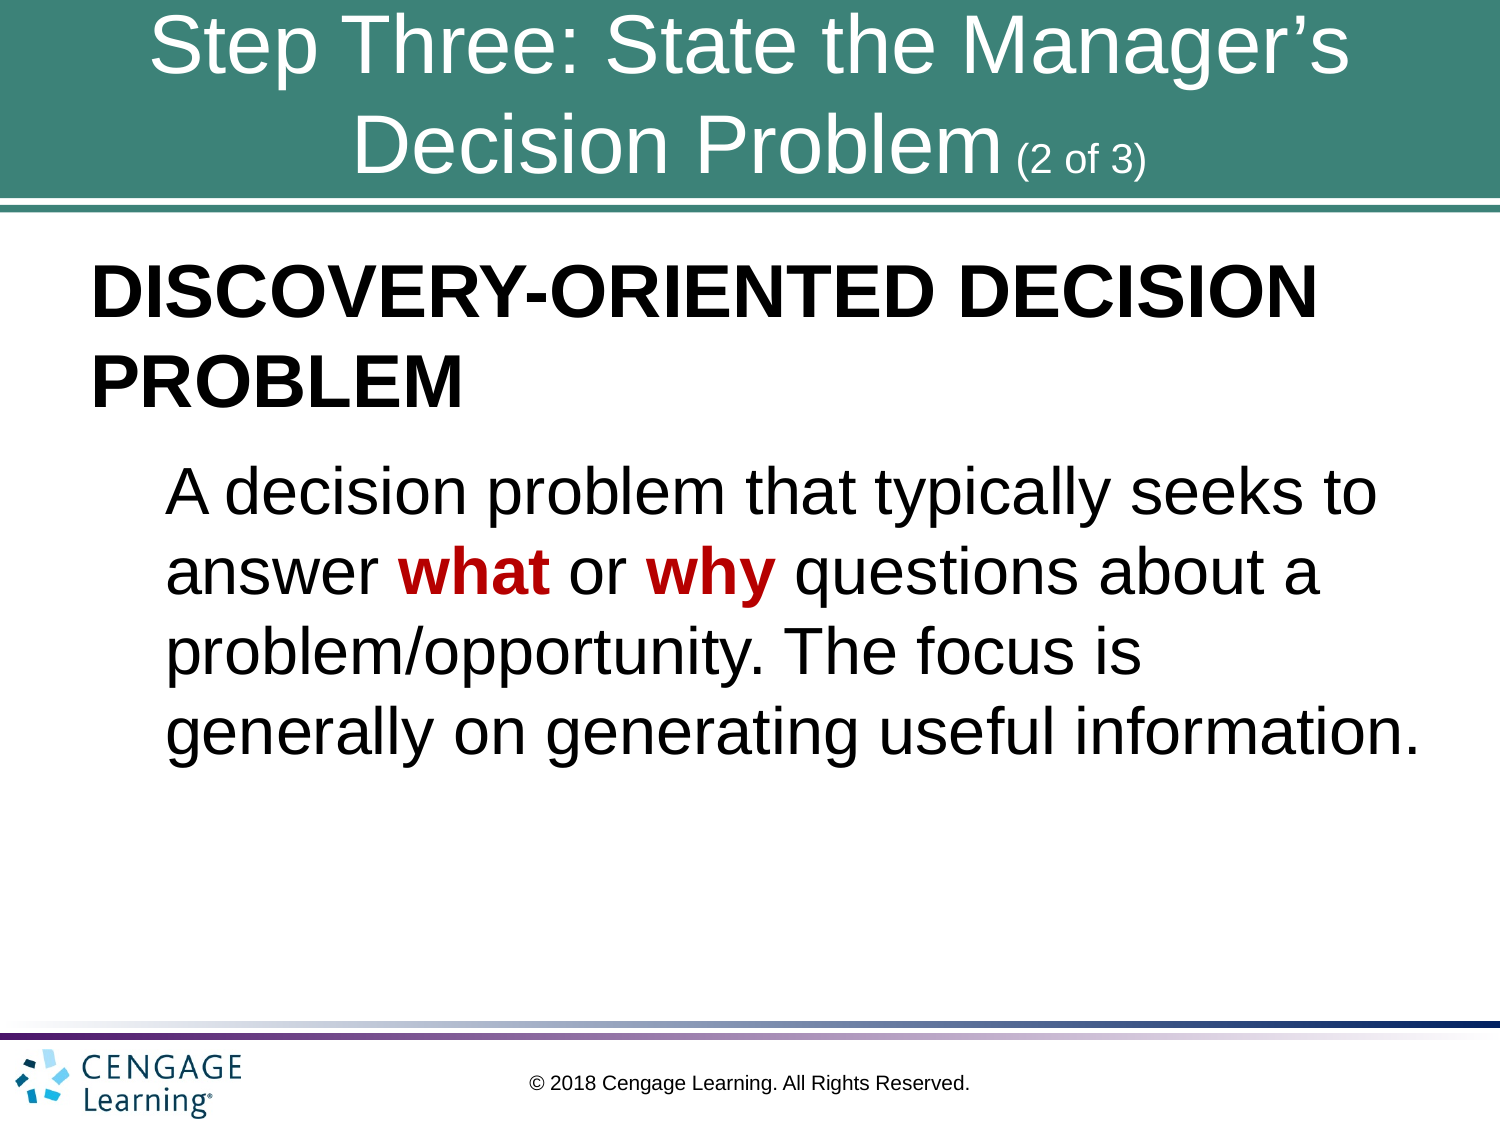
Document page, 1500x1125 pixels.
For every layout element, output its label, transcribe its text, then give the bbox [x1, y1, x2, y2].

picture [15, 1049, 241, 1119]
title Step Three: State the Manager’s Decision Problem (2 of 3) [37, 0, 1463, 181]
list DISCOVERY-ORIENTED DECISION PROBLEM A decision problem that typically seeks to answer what or why questions about a problem/opportunity. The focus is generally on generating useful information. [74, 234, 1441, 1001]
